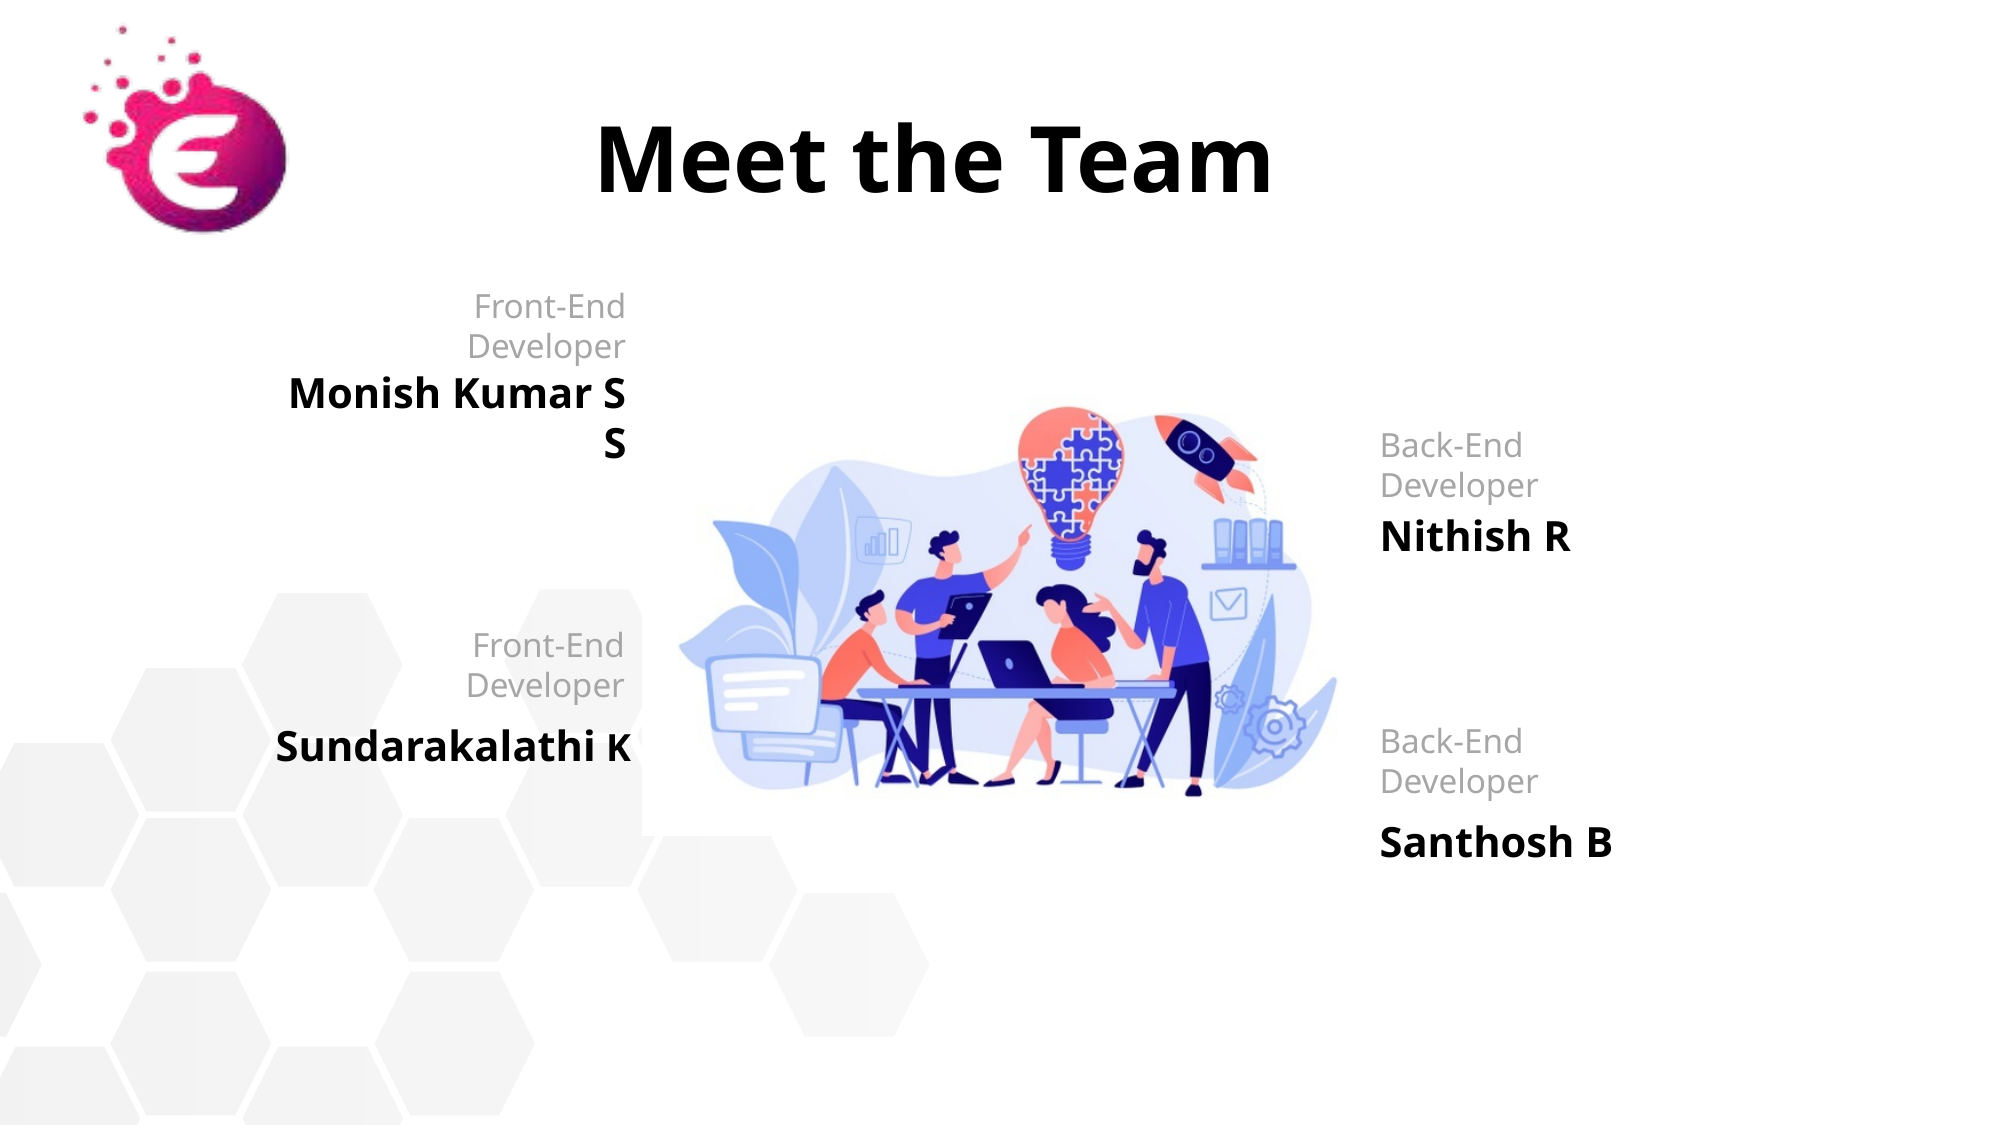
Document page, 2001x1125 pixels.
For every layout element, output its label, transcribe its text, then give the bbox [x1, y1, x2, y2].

title Meet the Team [578, 85, 1704, 241]
text_box Back-End Developer [1364, 712, 1621, 808]
text_box Front-End Developer [385, 277, 642, 359]
text_box Nithish R [1364, 502, 1796, 568]
picture [71, 18, 310, 251]
picture [642, 359, 1358, 836]
text_box Sundarakalathi K [256, 712, 637, 778]
text_box Santhosh B [1364, 808, 1704, 874]
text_box Front-End Developer [383, 616, 637, 712]
text_box Monish Kumar S S [250, 359, 641, 475]
text_box Back-End Developer [1364, 416, 1652, 502]
